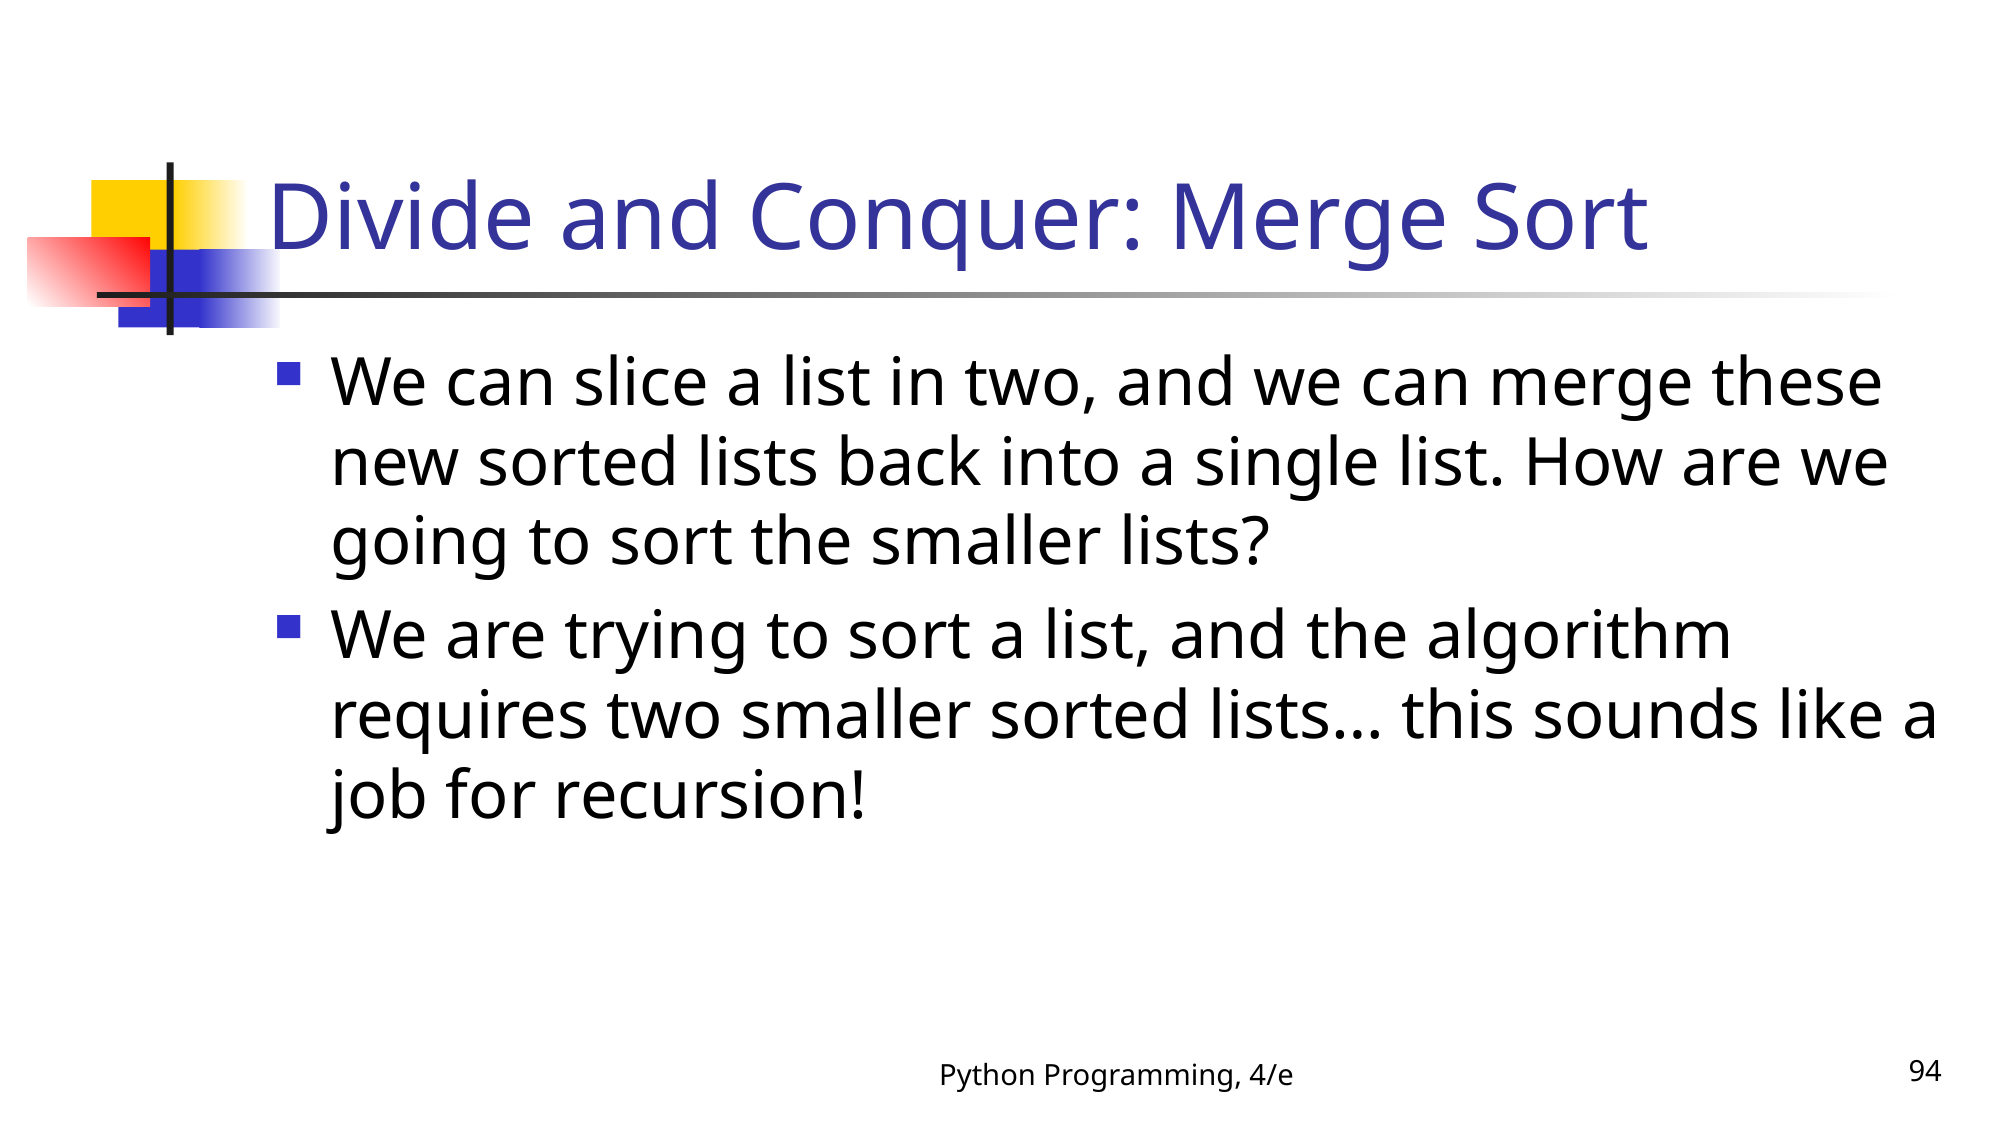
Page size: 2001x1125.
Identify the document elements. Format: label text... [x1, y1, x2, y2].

footer Python Programming, 4/e [799, 1023, 1434, 1100]
list We can slice a list in two, and we can merge these new sorted lists back into a single list. How are we going to sort the smaller lists? We are trying to sort a list, and the algorithm requires two smaller sorted lists… this sounds like a job for recursion! [258, 331, 1959, 1006]
slide_number 94 [1540, 1023, 1958, 1100]
title Divide and Conquer: Merge Sort [251, 35, 1957, 275]
